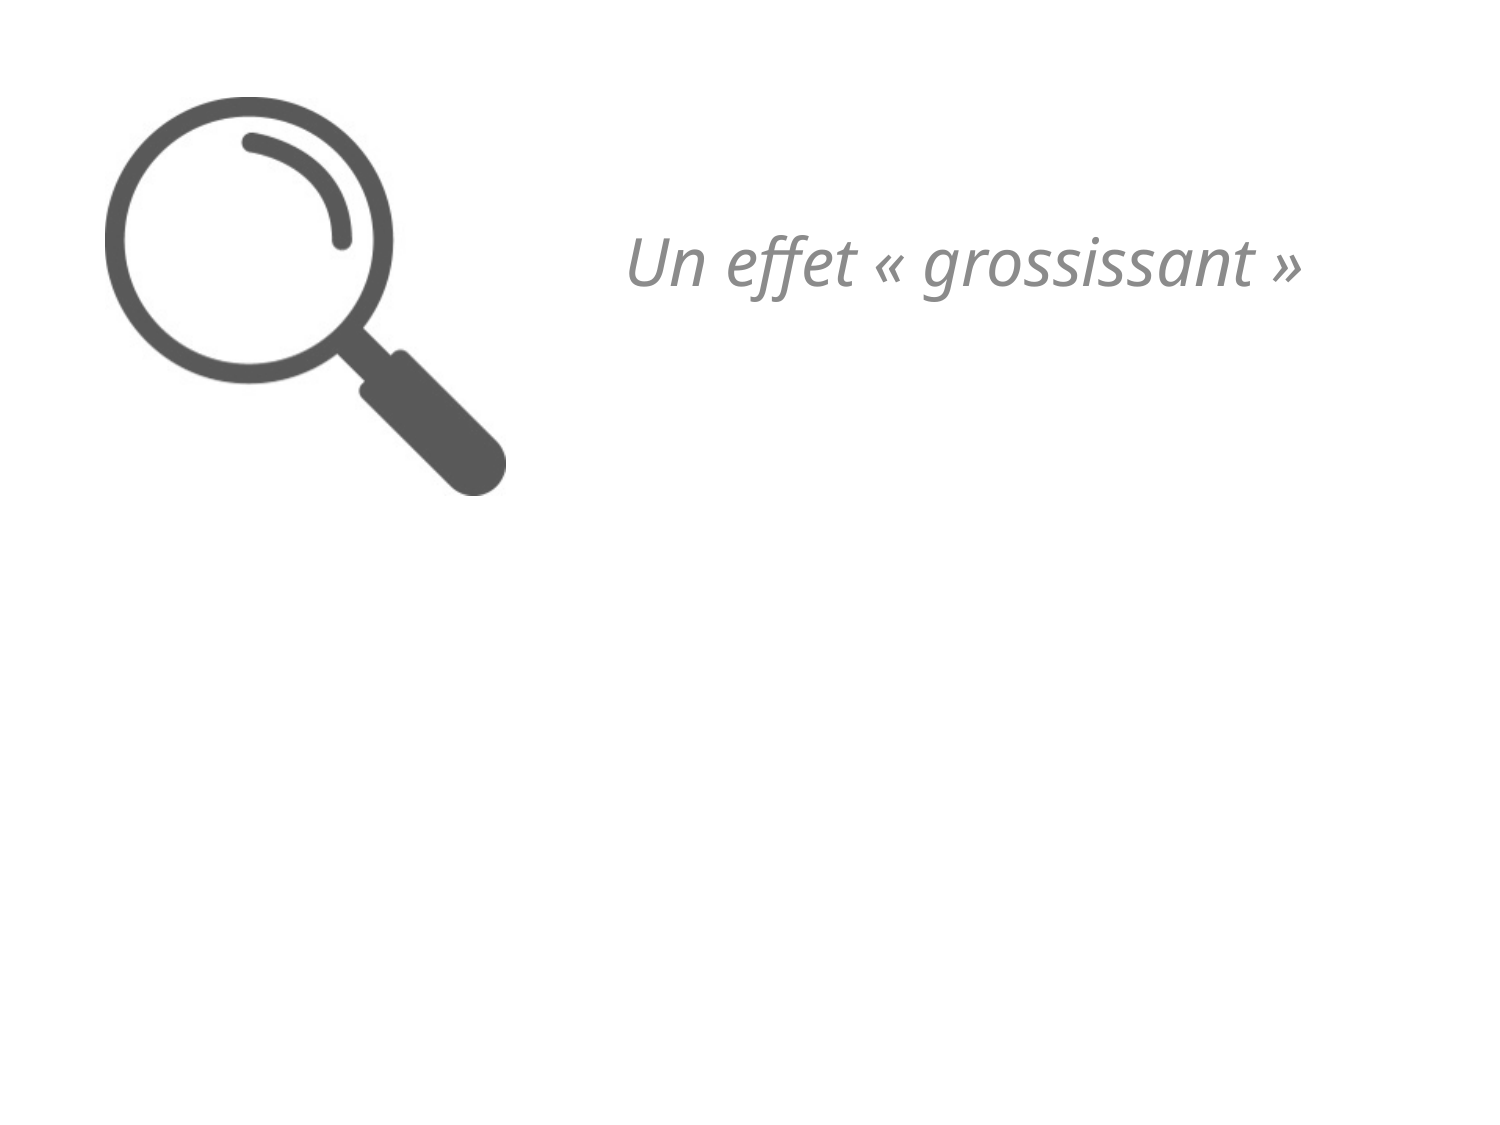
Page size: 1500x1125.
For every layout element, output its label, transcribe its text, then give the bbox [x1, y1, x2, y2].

picture [105, 97, 507, 497]
text_box Un effet « grossissant » [506, 71, 1424, 542]
